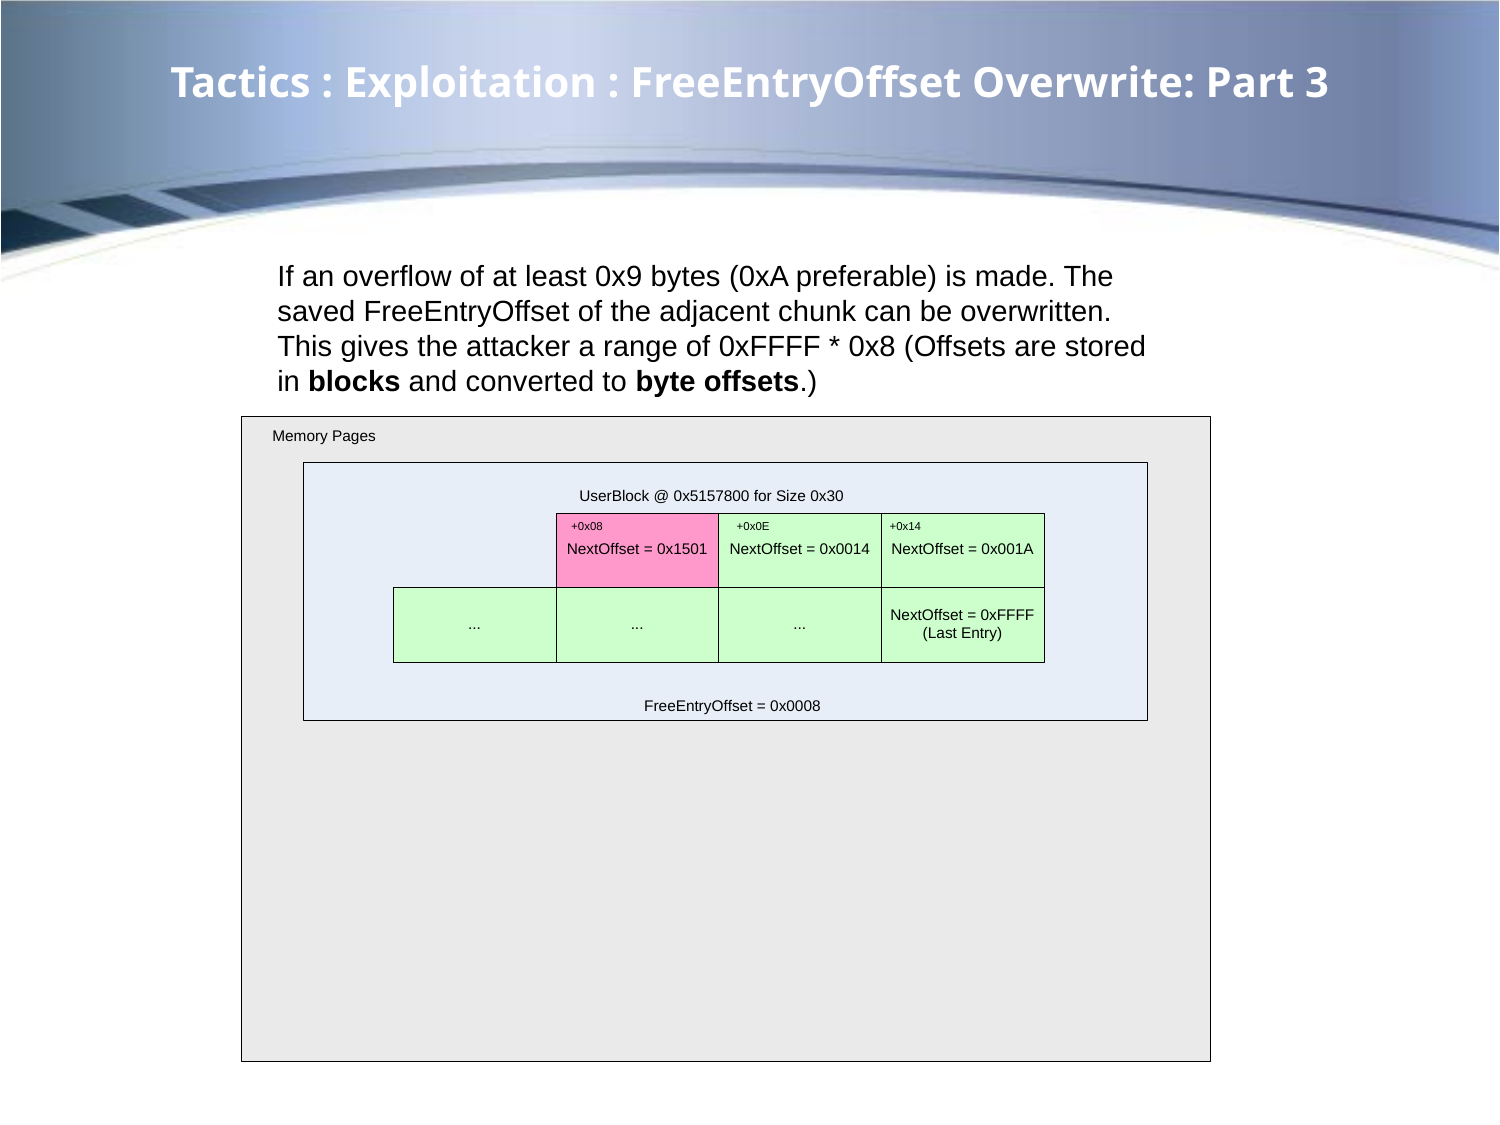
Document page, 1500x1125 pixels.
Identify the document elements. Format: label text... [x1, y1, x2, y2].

picture [1, 0, 1499, 1125]
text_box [237, 412, 1213, 1065]
text_box If an overflow of at least 0x9 bytes (0xA preferable) is made. The saved FreeEntryOffset of the adjacent chunk can be overwritten. This gives the attacker a range of 0xFFFF * 0x8 (Offsets are stored in blocks and converted to byte offsets.) [262, 249, 1175, 405]
title Tactics : Exploitation : FreeEntryOffset Overwrite: Part 3 [75, 0, 1425, 175]
